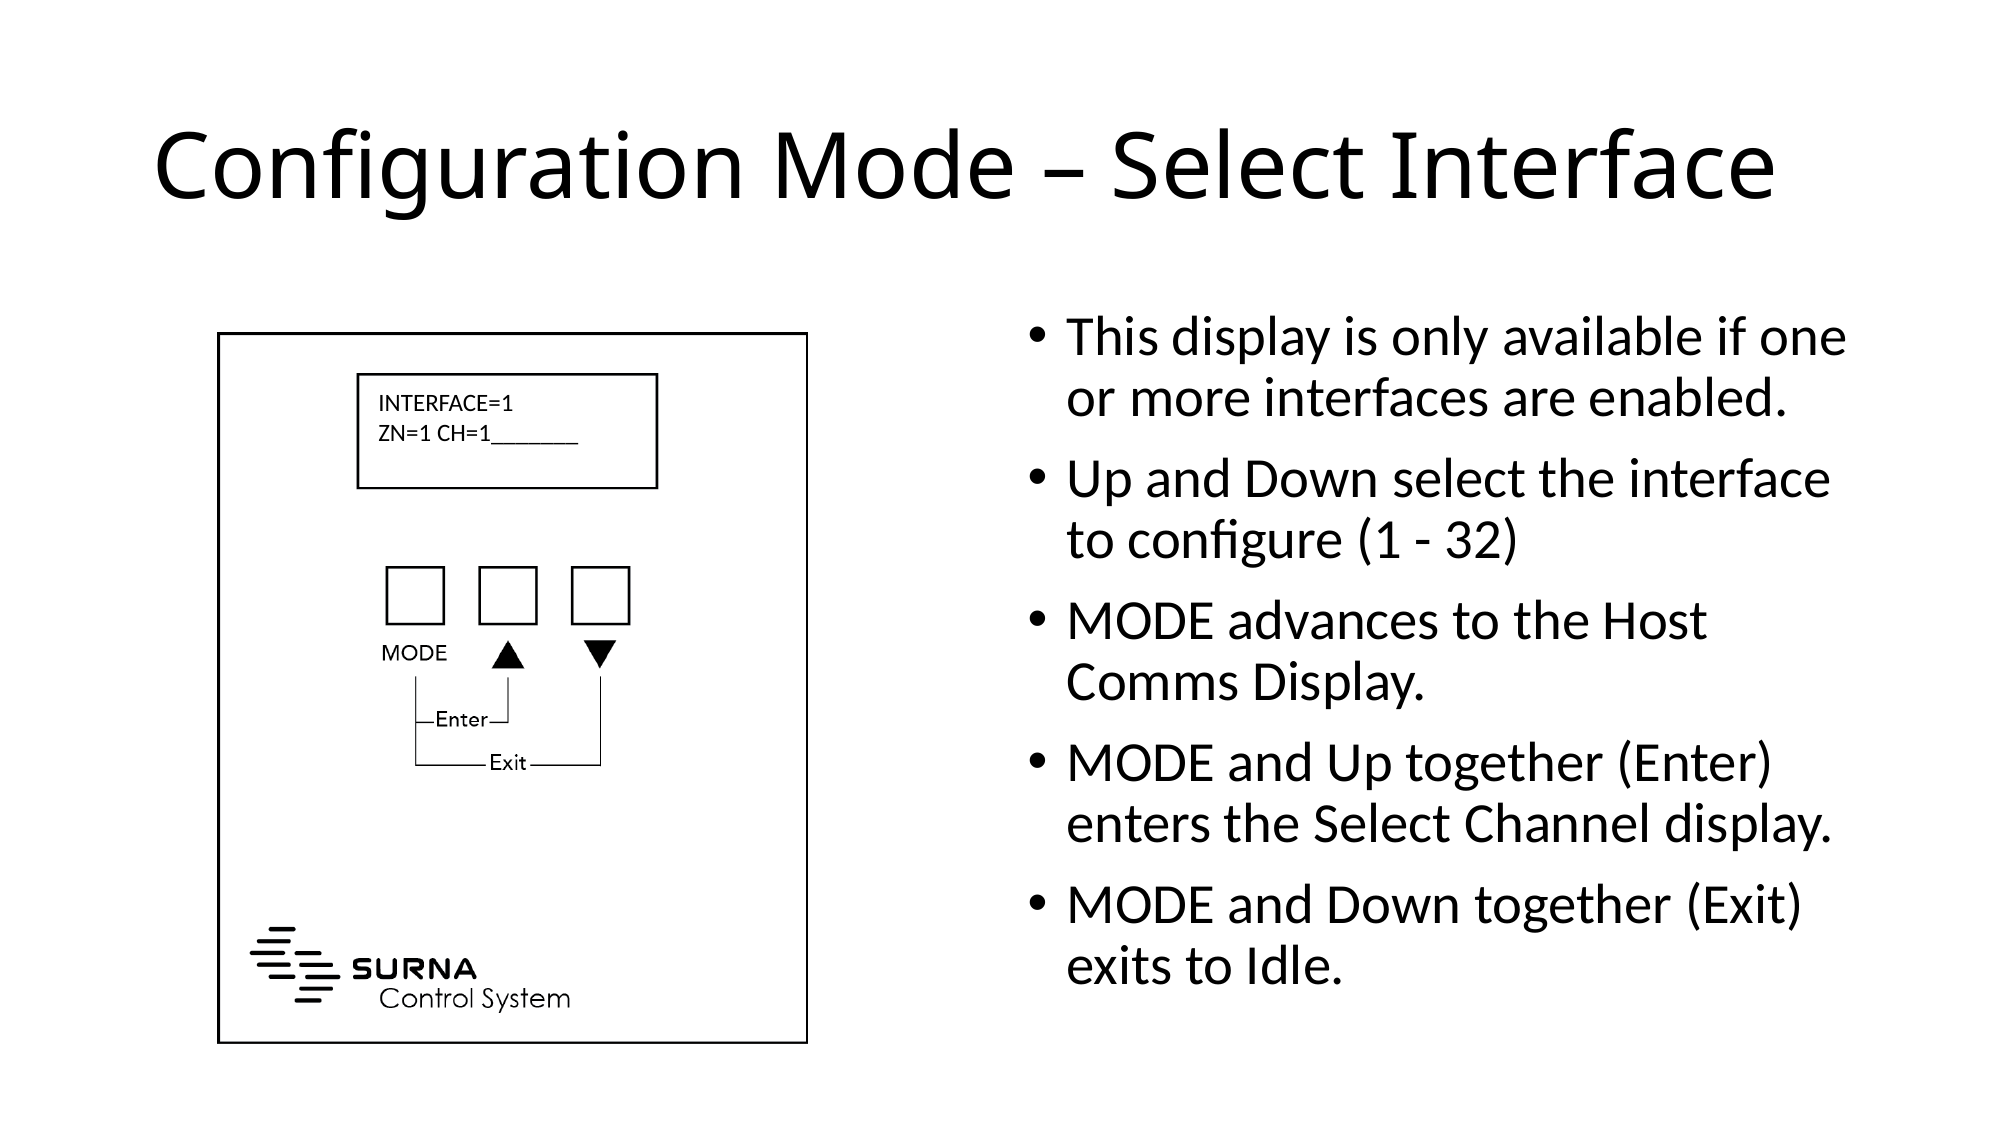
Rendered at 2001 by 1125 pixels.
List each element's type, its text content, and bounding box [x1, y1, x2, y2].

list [217, 332, 808, 1044]
title Configuration Mode – Select Interface [137, 59, 1863, 278]
list This display is only available if one or more interfaces are enabled. Up and Down select the interface to configure (1 - 32) MODE advances to the Host Comms Display. MODE and Up together (Enter) enters the Select Channel display. MODE and Down together (Exit) exits to Idle. [1012, 299, 1863, 1014]
